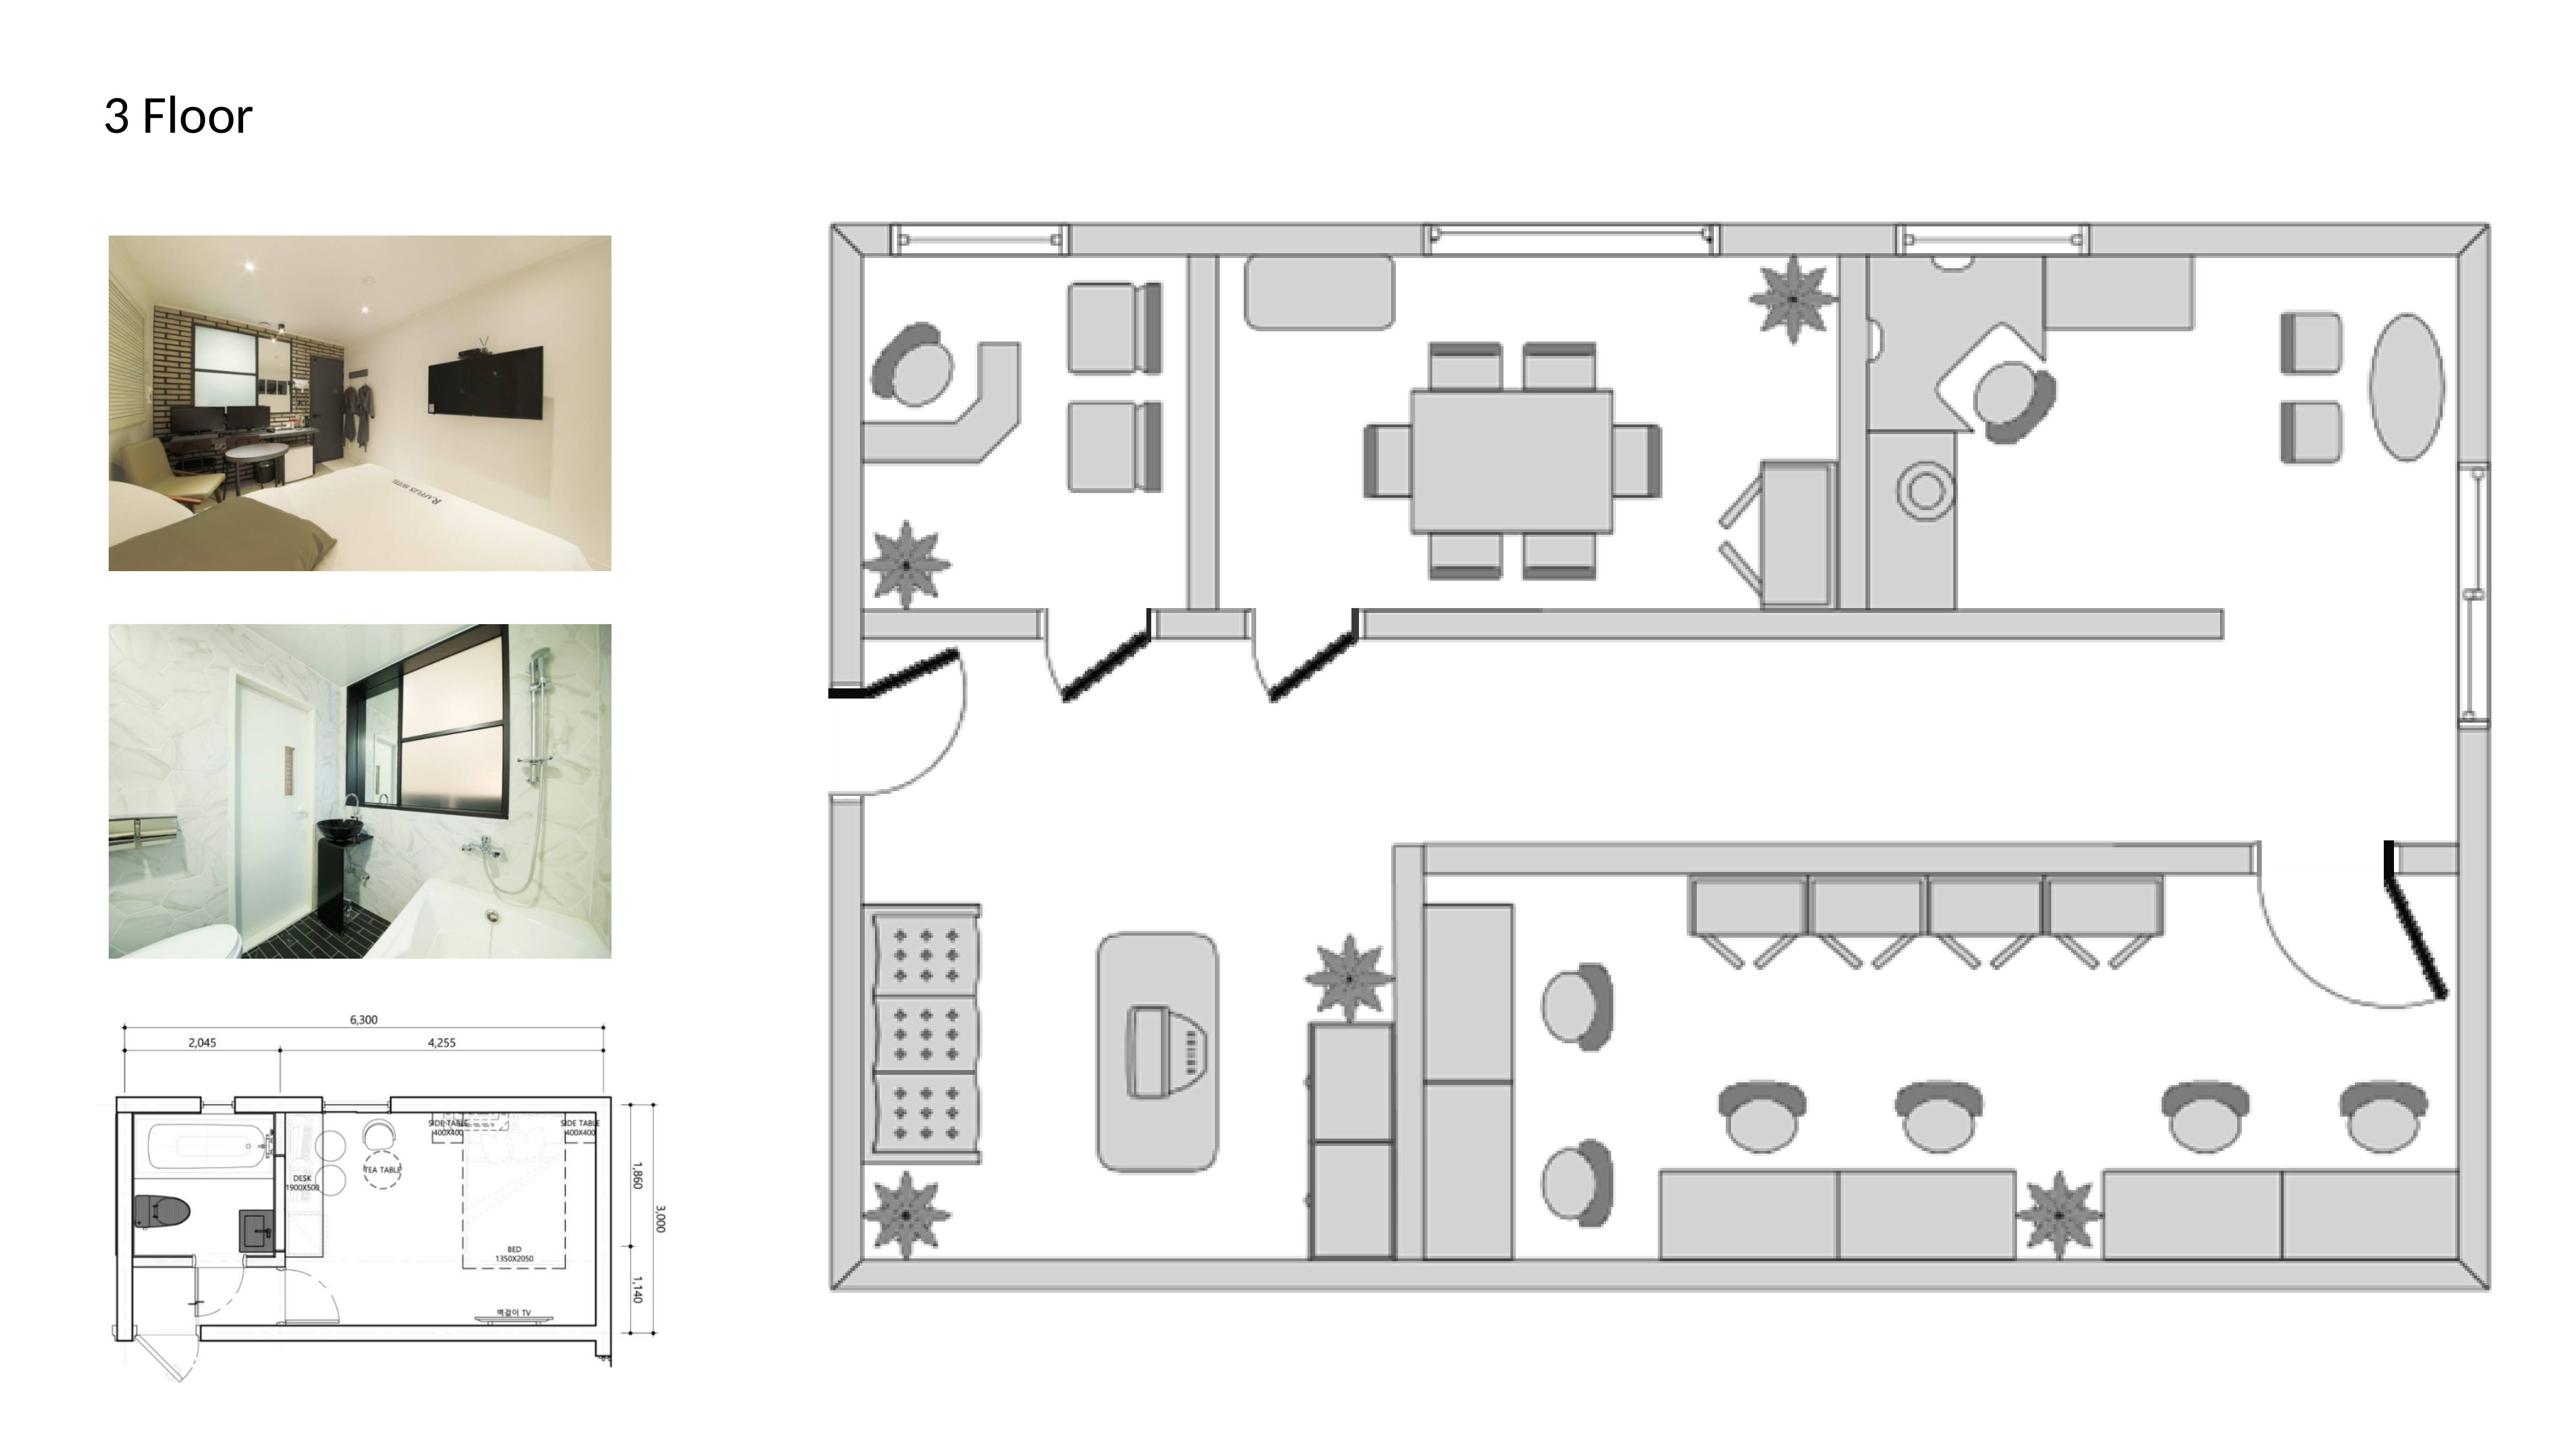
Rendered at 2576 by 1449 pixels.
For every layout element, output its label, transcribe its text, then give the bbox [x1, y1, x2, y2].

picture [97, 1005, 673, 1386]
picture [802, 195, 2514, 1313]
text_box 3 Floor [95, 75, 429, 148]
picture [109, 624, 611, 959]
picture [109, 236, 611, 571]
